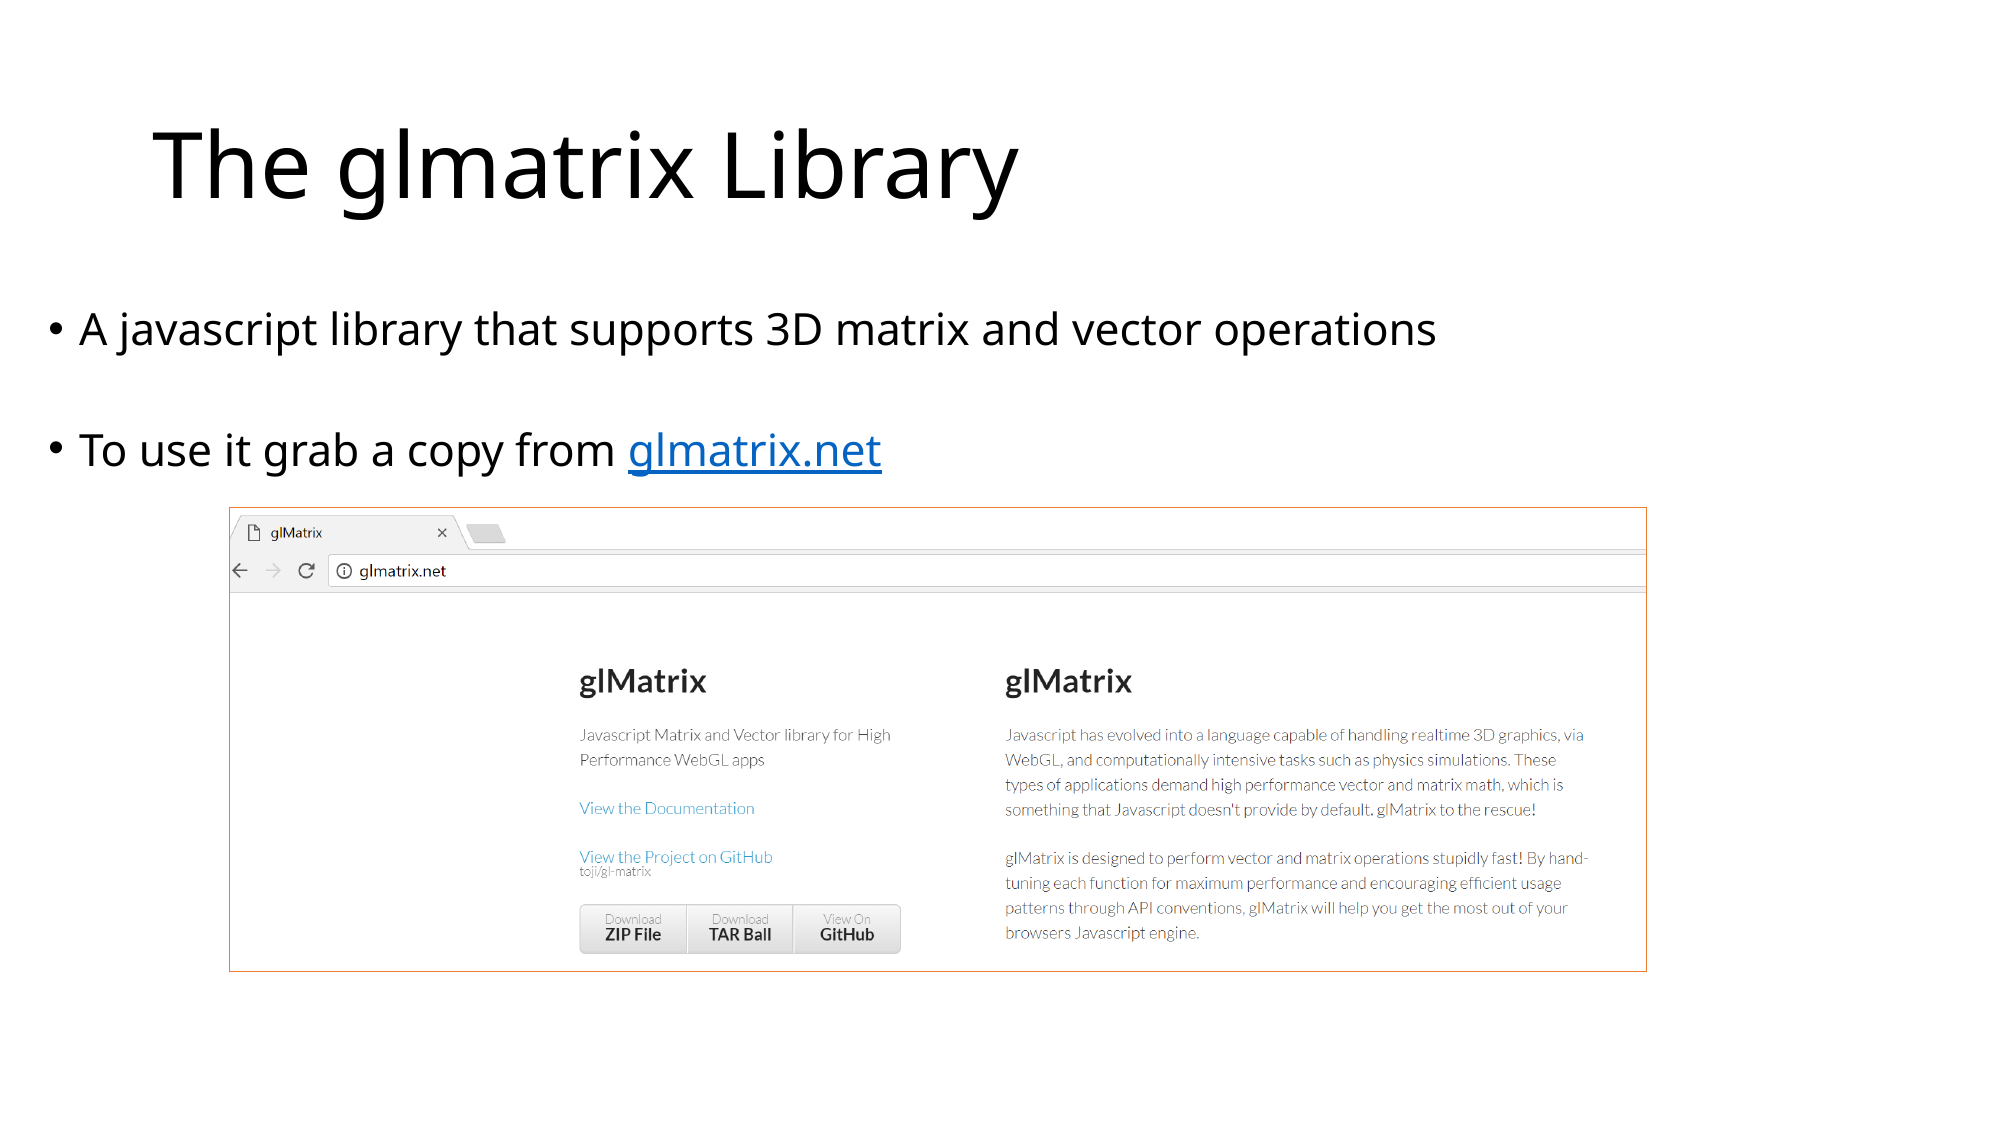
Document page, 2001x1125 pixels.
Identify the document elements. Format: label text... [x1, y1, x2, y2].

title The glmatrix Library [137, 59, 1863, 278]
list A javascript library that supports 3D matrix and vector operations To use it grab a copy from glmatrix.net [33, 299, 1863, 486]
picture [229, 507, 1647, 972]
